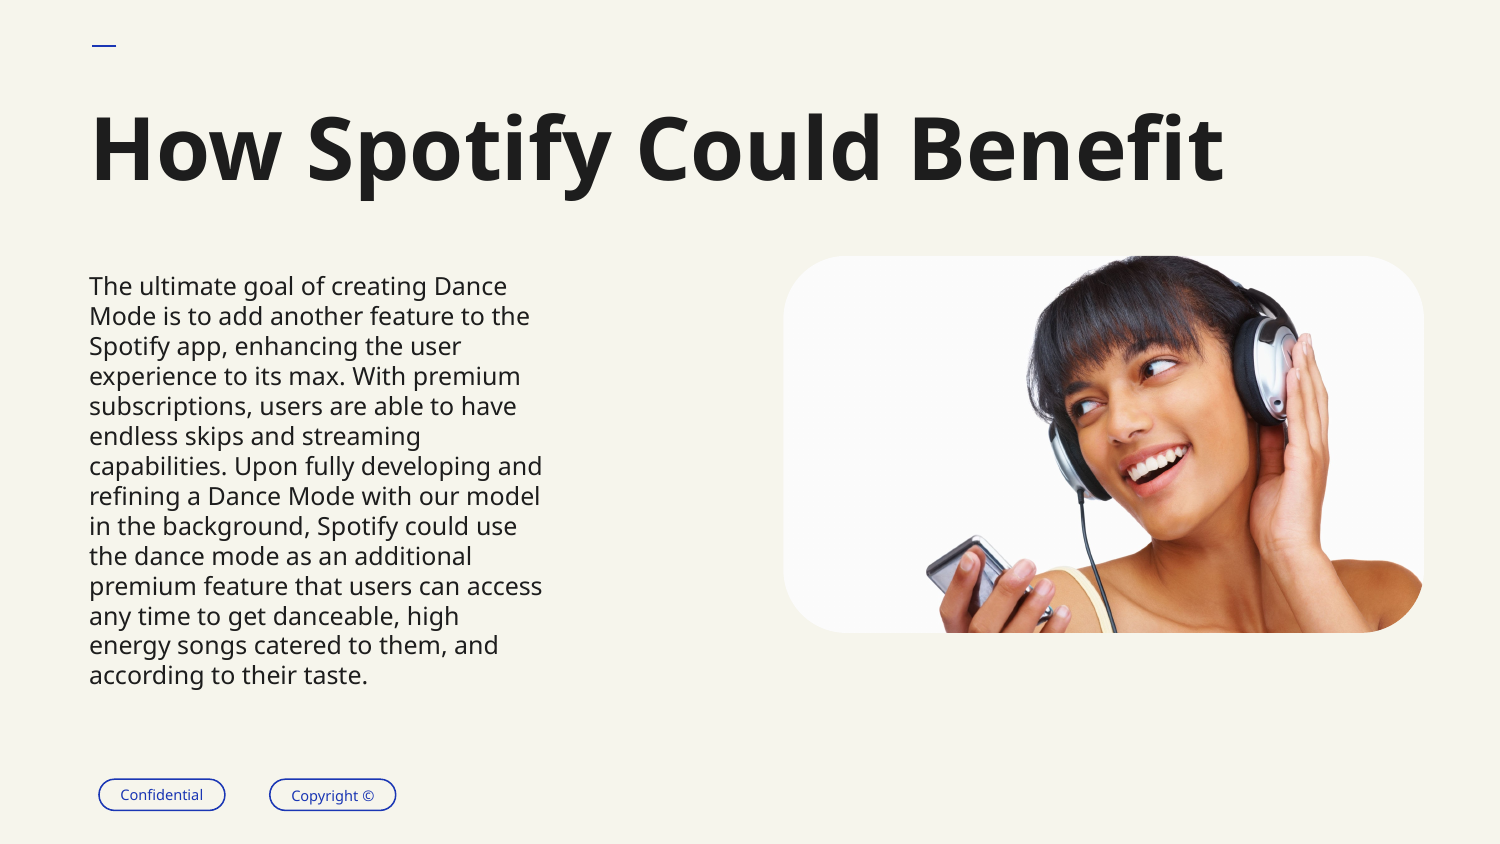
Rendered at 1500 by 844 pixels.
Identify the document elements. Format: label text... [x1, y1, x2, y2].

picture [783, 255, 1425, 634]
list The ultimate goal of creating Dance Mode is to add another feature to the Spotify app, enhancing the user experience to its max. With premium subscriptions, users are able to have endless skips and streaming capabilities. Upon fully developing and refining a Dance Mode with our model in the background, Spotify could use the dance mode as an additional premium feature that users can access any time to get danceable, high energy songs catered to them, and according to their taste. [74, 255, 561, 705]
title How Spotify Could Benefit [74, 97, 1436, 213]
